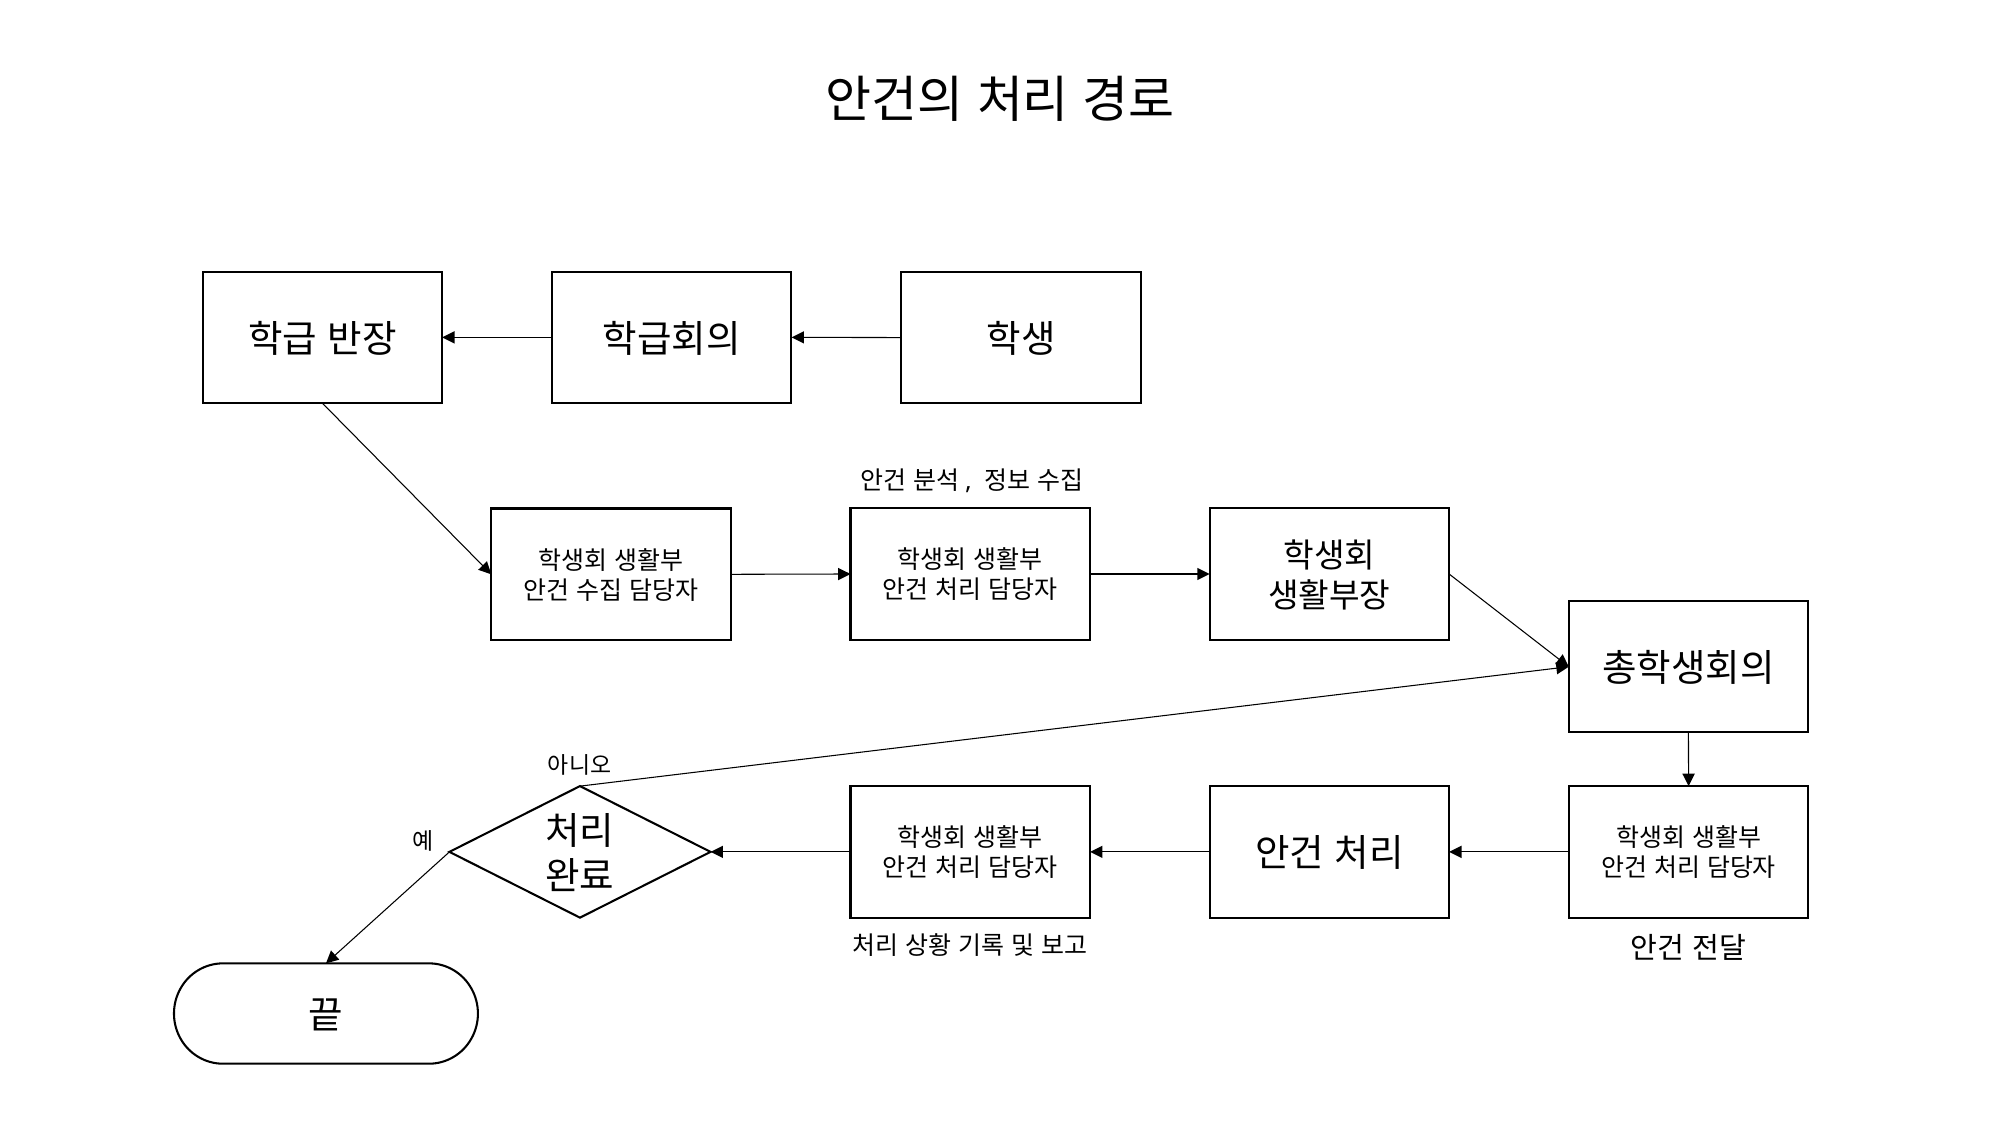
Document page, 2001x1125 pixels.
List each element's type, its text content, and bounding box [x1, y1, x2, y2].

text_box 학생회 생활부 안건 처리 담당자 [1568, 785, 1809, 919]
text_box 학급 반장 [202, 271, 443, 404]
text_box 학생회 생활부 안건 수집 담당자 [490, 507, 732, 641]
text_box 학생 [900, 271, 1142, 404]
text_box 안건 분석, 정보 수집 [845, 456, 1099, 502]
text_box 학급회의 [551, 271, 792, 404]
text_box 학생회 생활부장 [1209, 507, 1450, 641]
text_box 아니오 [533, 743, 580, 786]
text_box 학생회 생활부 안건 처리 담당자 [849, 507, 1091, 641]
text_box 끝 [172, 962, 479, 1065]
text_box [1449, 573, 1569, 666]
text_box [322, 403, 492, 575]
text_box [580, 666, 1569, 787]
text_box 안건의 처리 경로 [810, 60, 1190, 135]
text_box 처리 상황 기록 및 보고 [837, 921, 1103, 967]
text_box 총학생회의 [1569, 600, 1809, 733]
text_box 안건 전달 [1615, 921, 1762, 972]
text_box 처리 완료 [451, 786, 712, 919]
text_box 예 [397, 819, 451, 862]
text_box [325, 851, 450, 964]
text_box 학생회 생활부 안건 처리 담당자 [849, 787, 1091, 919]
text_box 안건 처리 [1209, 787, 1450, 919]
